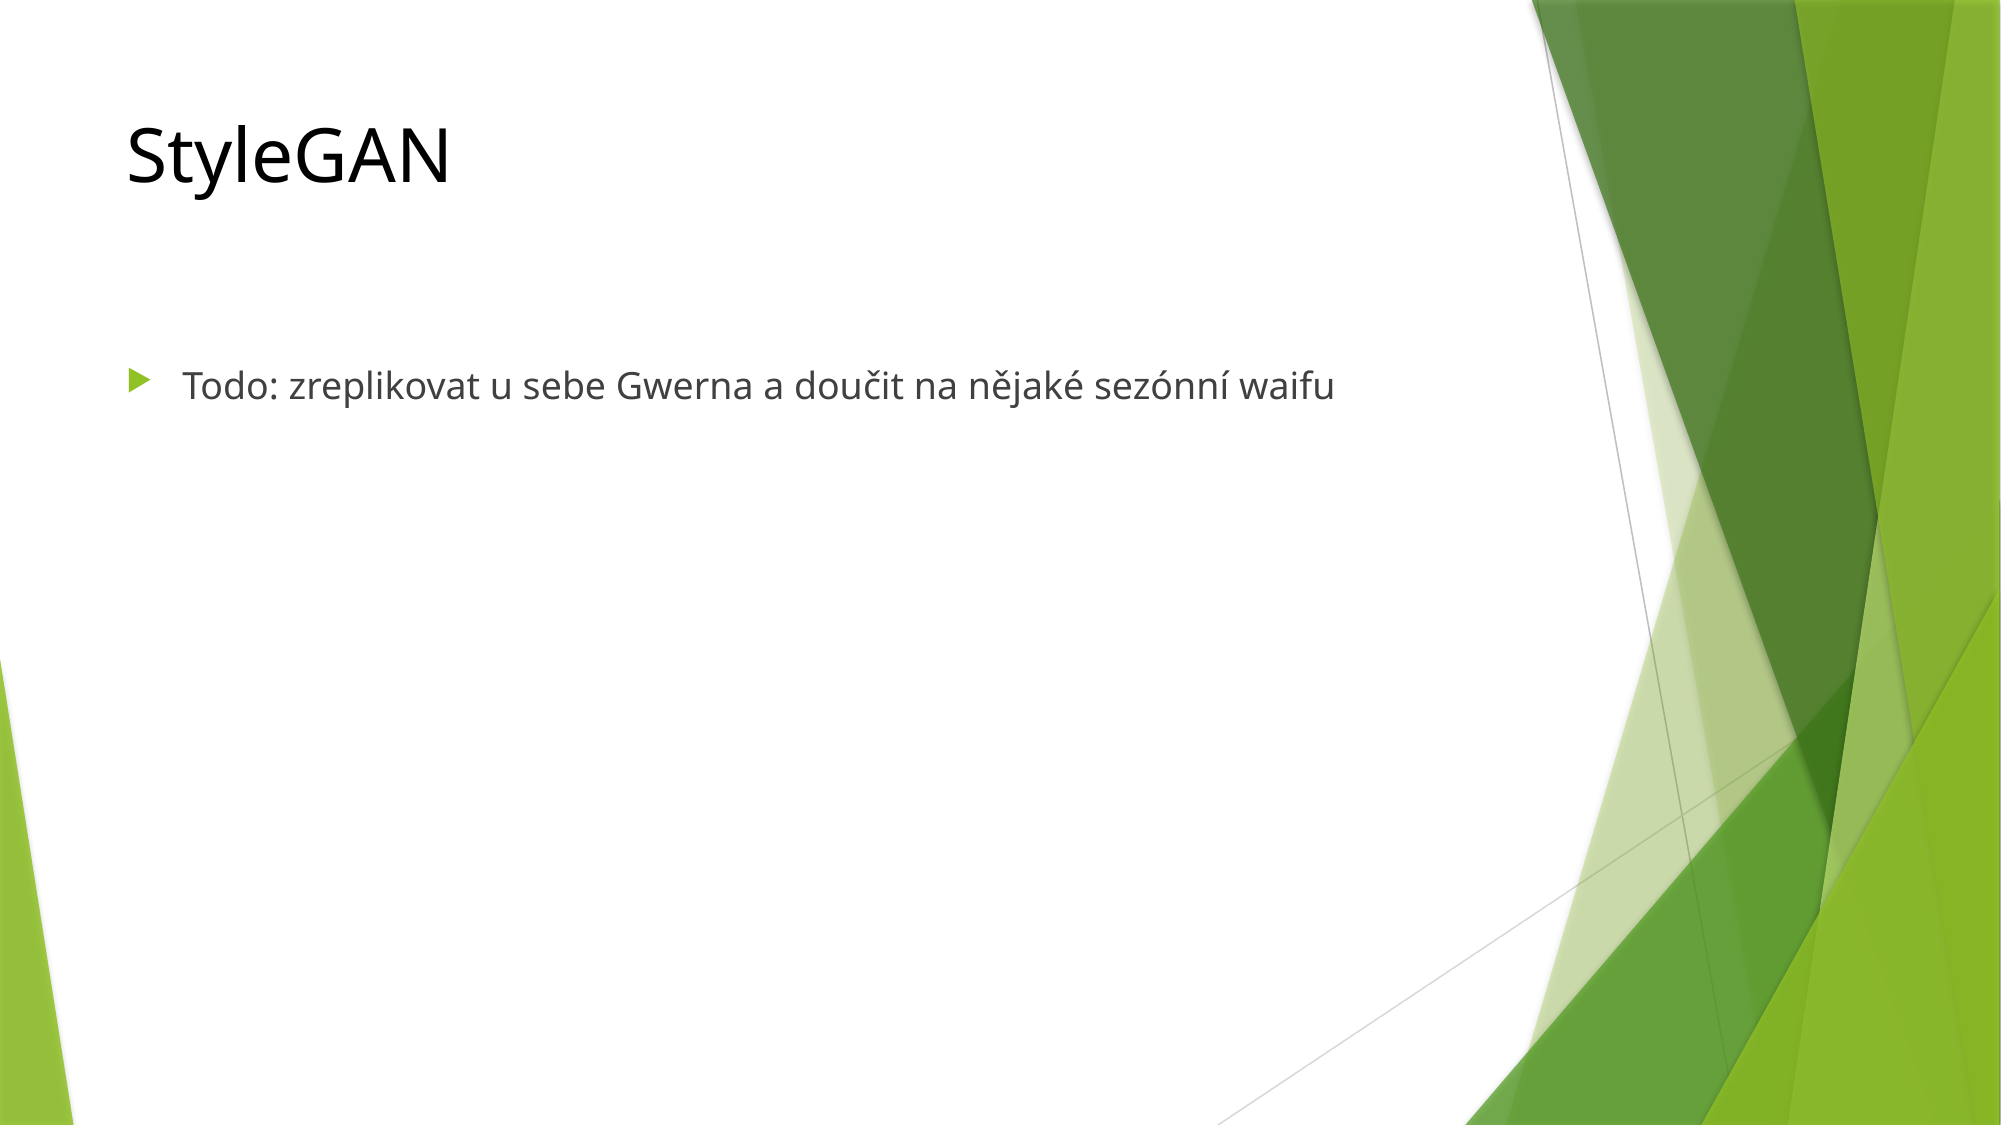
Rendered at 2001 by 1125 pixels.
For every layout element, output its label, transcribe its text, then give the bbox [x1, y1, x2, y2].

title StyleGAN [111, 99, 1522, 317]
list Todo: zreplikovat u sebe Gwerna a doučit na nějaké sezónní waifu [111, 354, 1522, 992]
